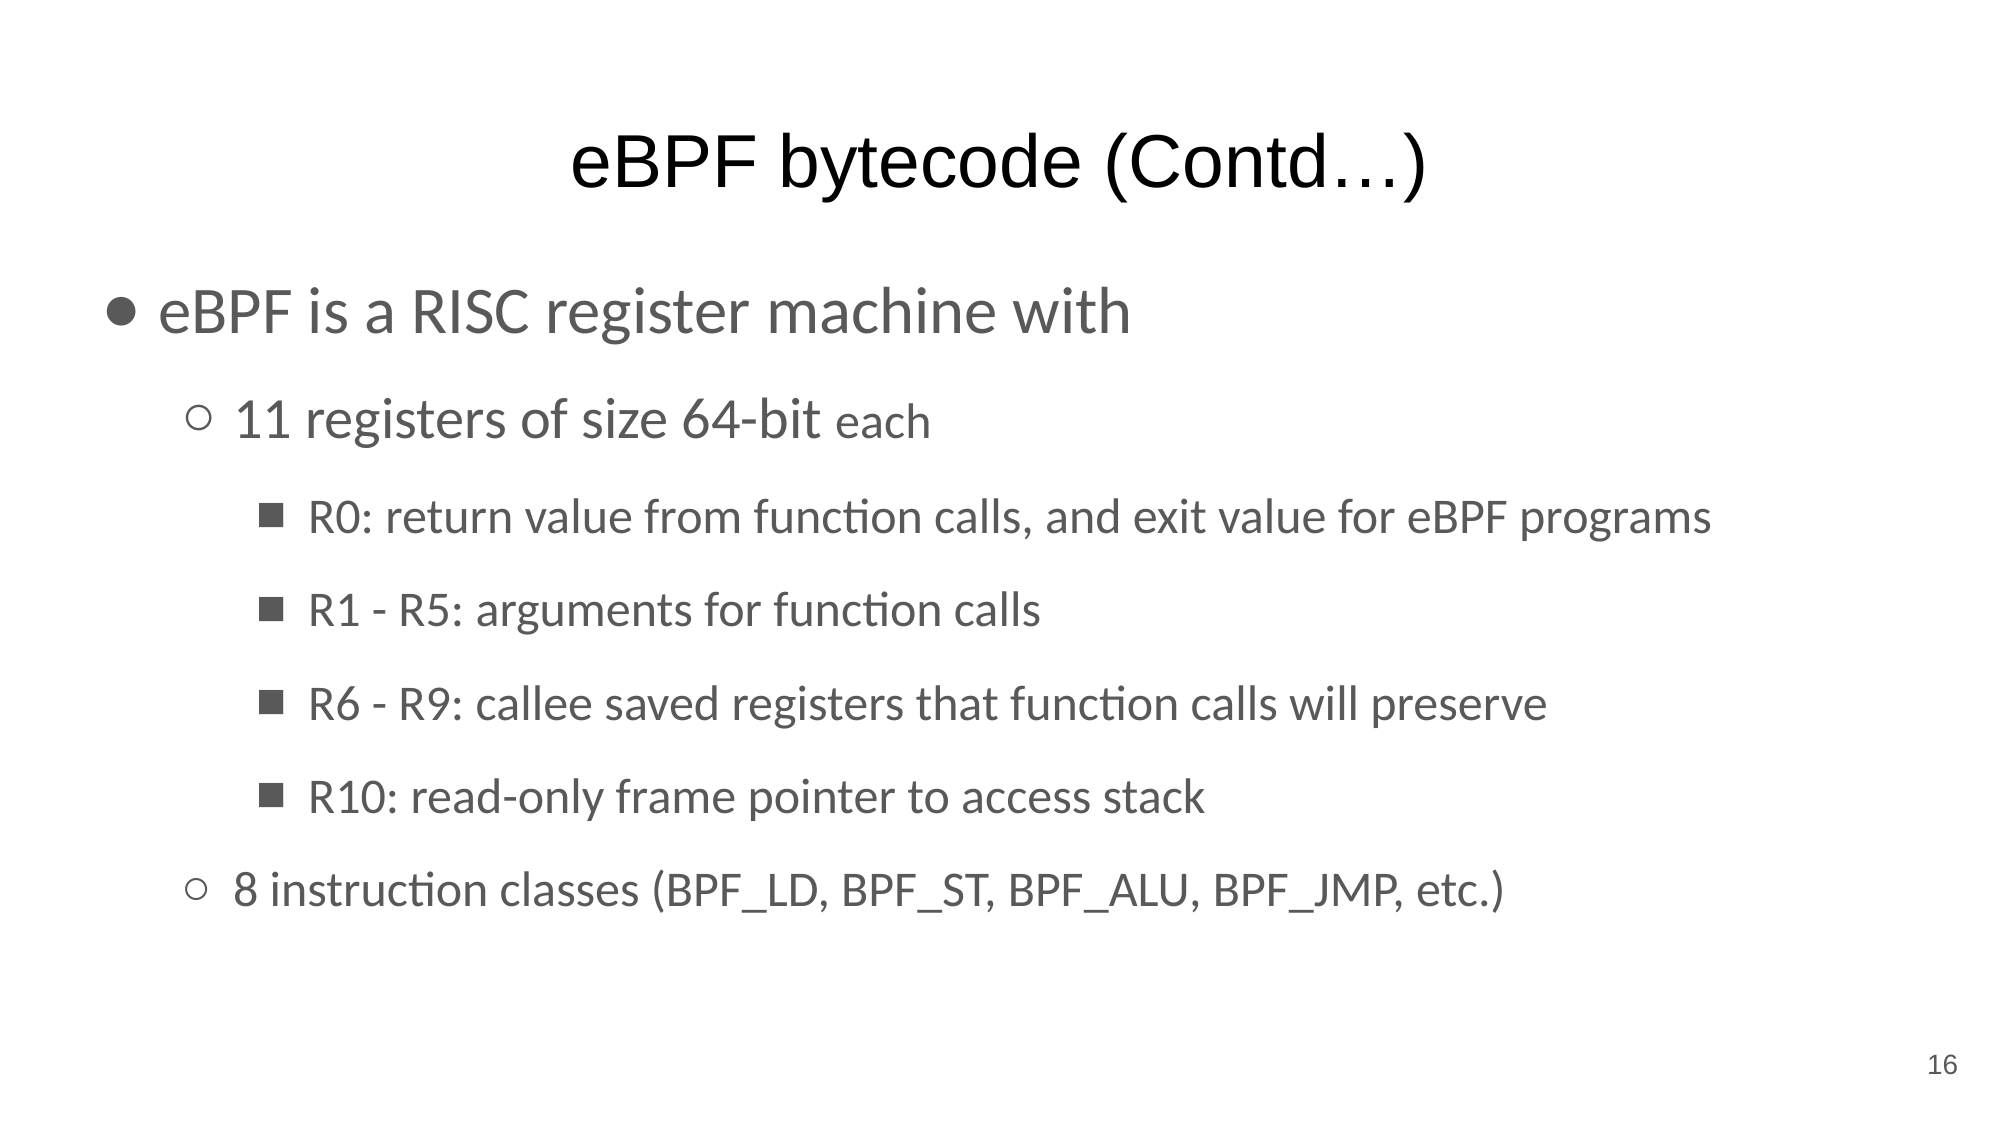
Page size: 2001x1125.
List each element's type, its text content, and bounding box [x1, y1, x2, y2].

slide_number 16 [1853, 1019, 1974, 1106]
title eBPF bytecode (Contd…) [68, 97, 1932, 223]
list eBPF is a RISC register machine with 11 registers of size 64-bit each R0: return value from function calls, and exit value for eBPF programs R1 - R5: arguments for function calls R6 - R9: callee saved registers that function calls will preserve R10: read-only frame pointer to access stack 8 instruction classes (BPF_LD, BPF_ST, BPF_ALU, BPF_JMP, etc.) [68, 252, 1932, 1044]
